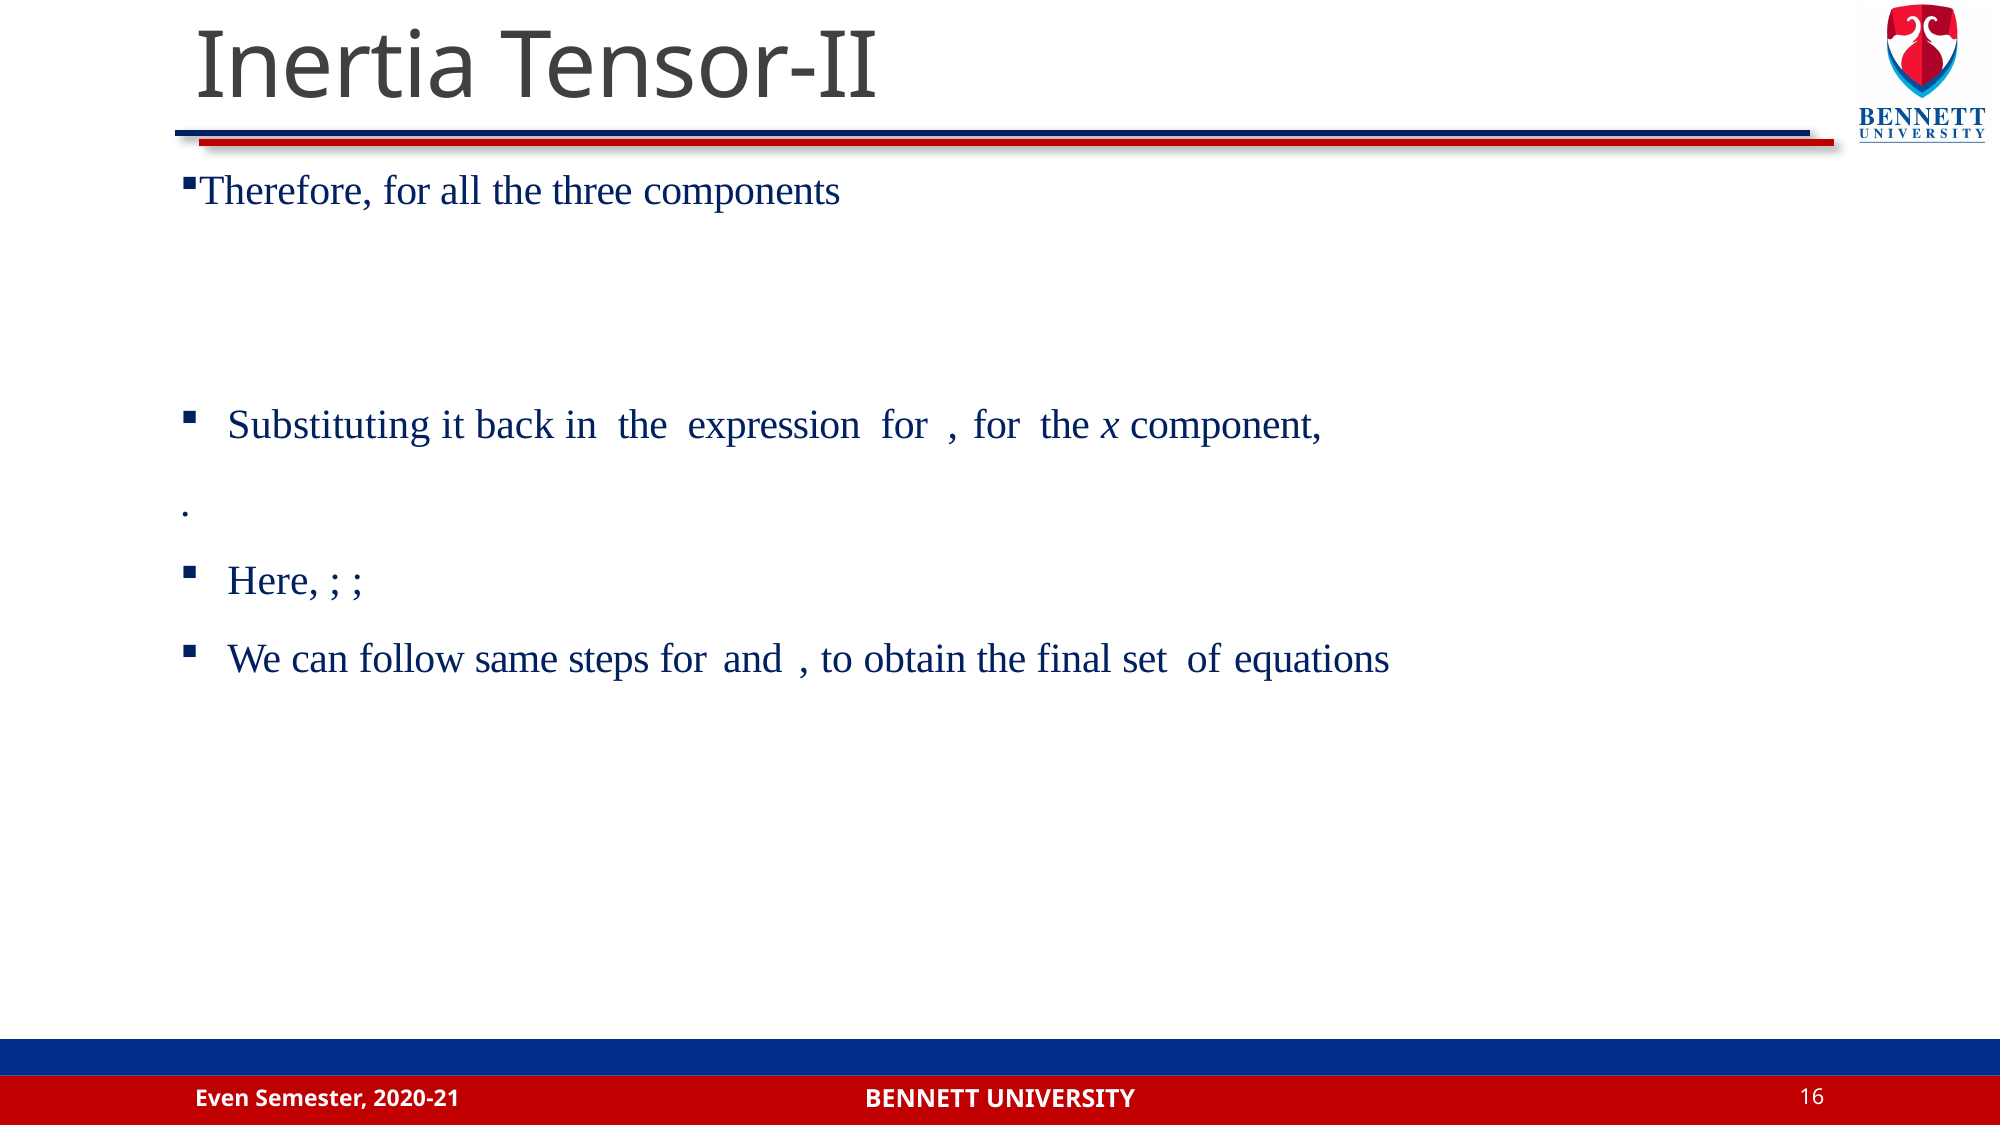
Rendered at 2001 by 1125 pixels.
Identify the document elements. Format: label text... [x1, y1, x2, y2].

title Inertia Tensor-II [180, 14, 1830, 125]
picture [1851, 1, 1993, 144]
slide_number Even Semester, 2020-21 [180, 1075, 586, 1120]
slide_number 16 [1624, 1075, 1840, 1120]
footer Bennett university [604, 1077, 1396, 1122]
